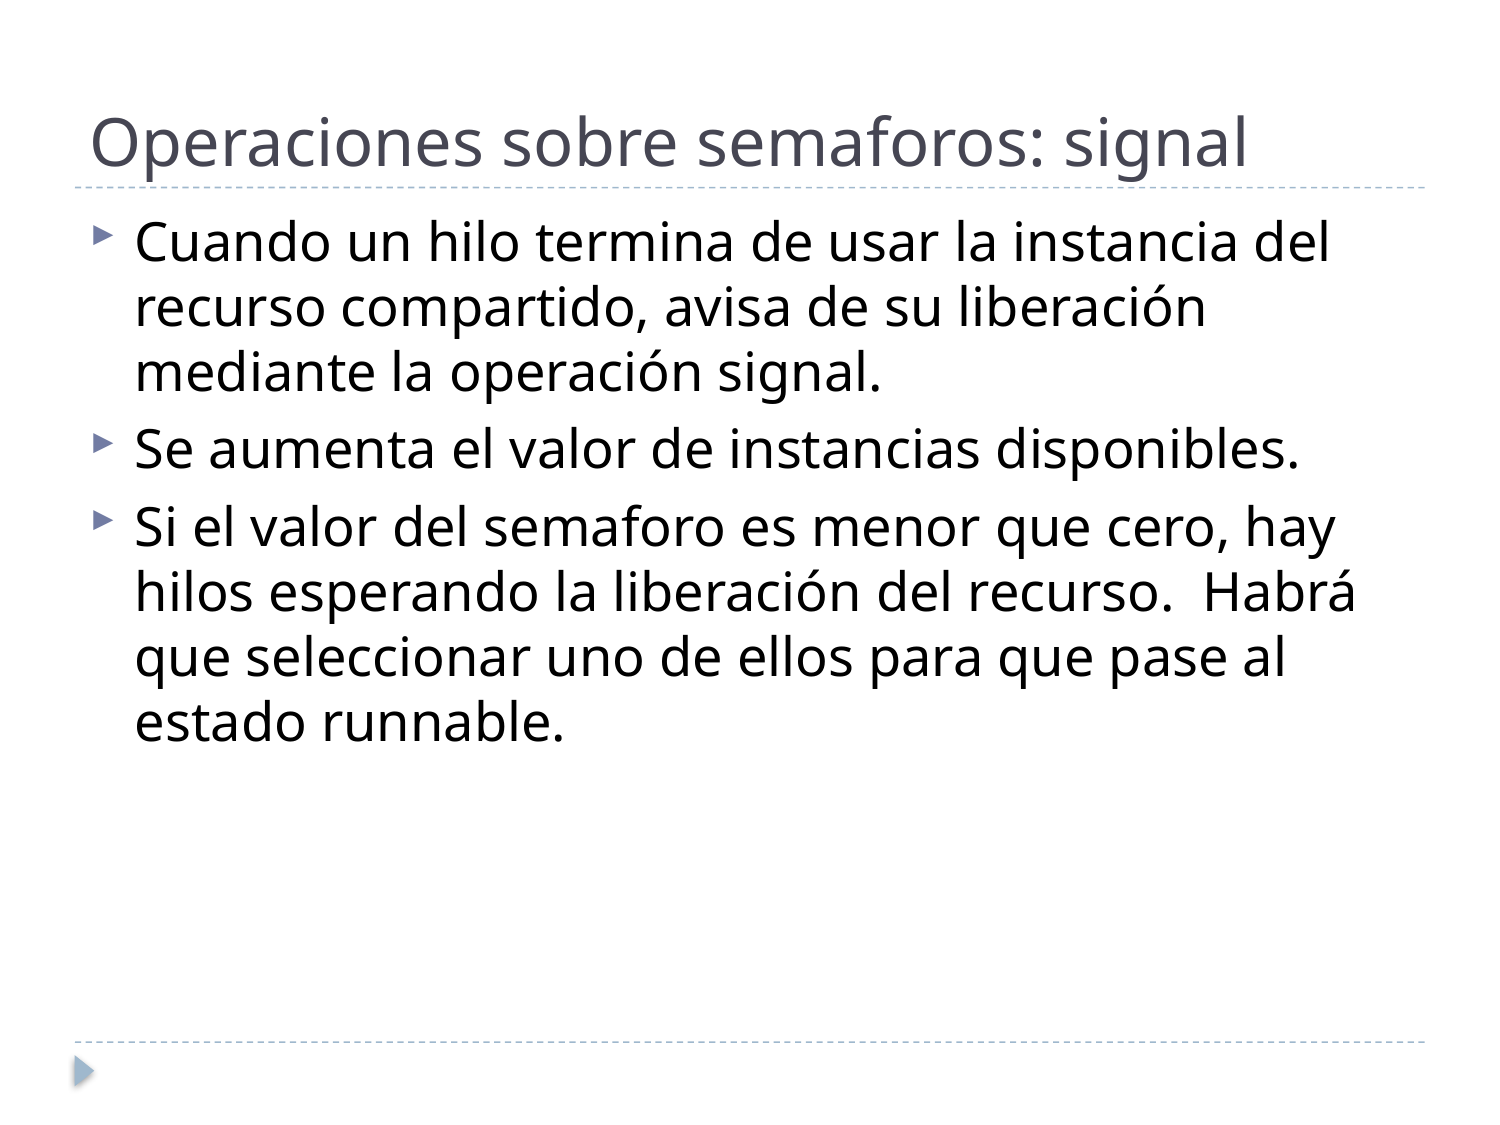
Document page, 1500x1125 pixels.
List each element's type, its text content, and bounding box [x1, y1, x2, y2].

title Operaciones sobre semaforos: signal [75, 24, 1425, 188]
list Cuando un hilo termina de usar la instancia del recurso compartido, avisa de su liberación mediante la operación signal. Se aumenta el valor de instancias disponibles. Si el valor del semaforo es menor que cero, hay hilos esperando la liberación del recurso. Habrá que seleccionar uno de ellos para que pase al estado runnable. [75, 200, 1425, 1010]
